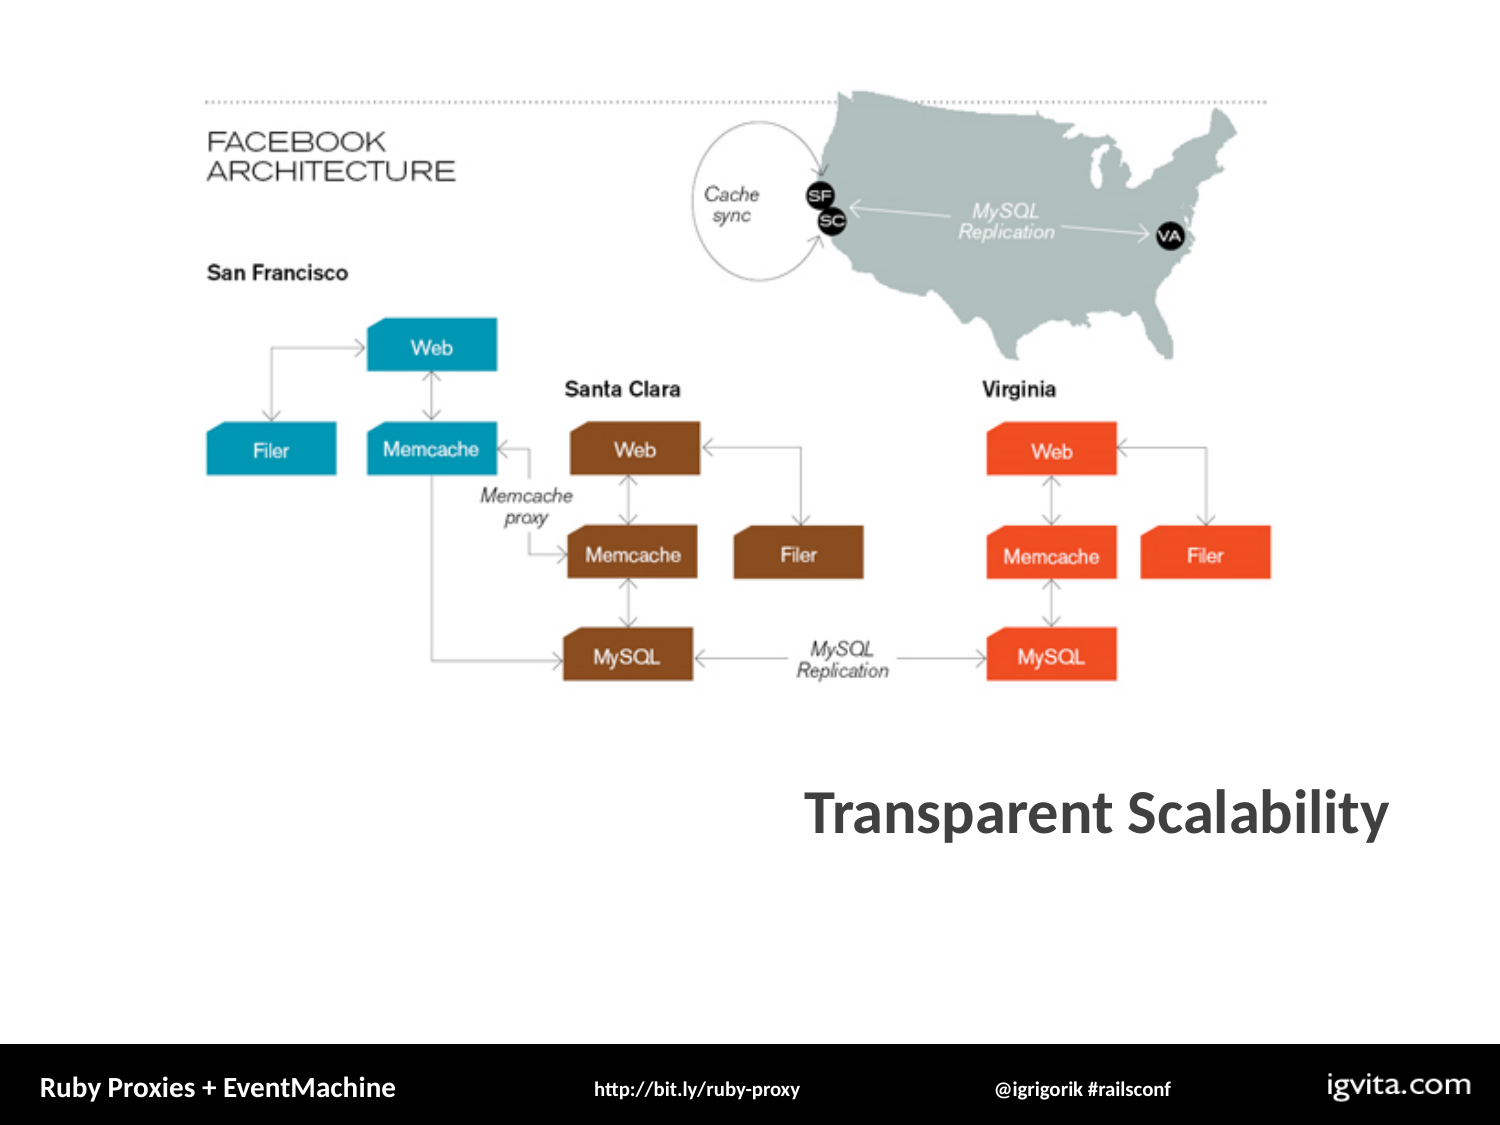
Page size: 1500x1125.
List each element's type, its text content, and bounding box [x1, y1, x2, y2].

picture [1323, 1070, 1475, 1105]
list Transparent Scalability [130, 607, 1406, 854]
picture [190, 78, 1290, 700]
